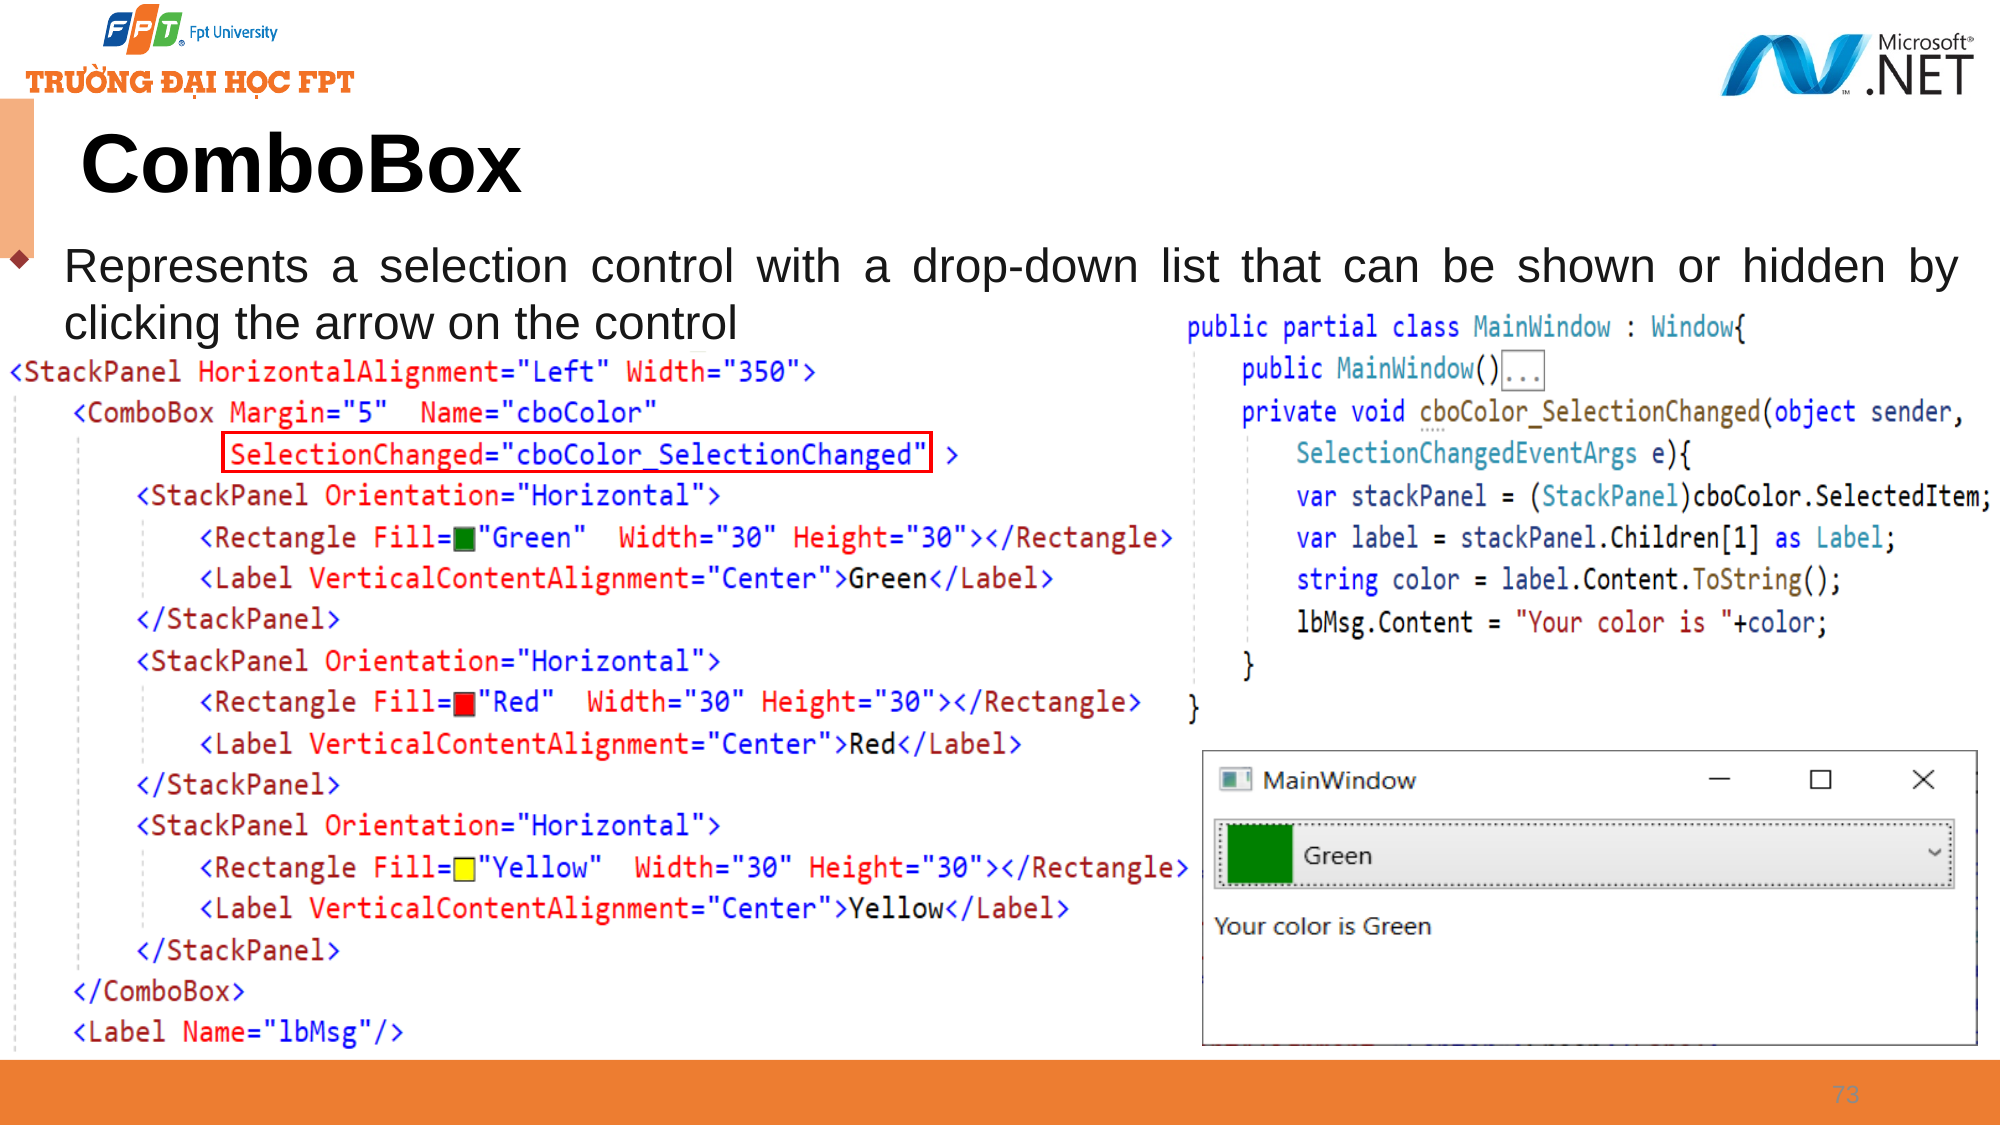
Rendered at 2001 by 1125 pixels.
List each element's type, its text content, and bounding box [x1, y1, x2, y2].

picture [1685, 0, 2001, 129]
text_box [0, 351, 1203, 1056]
slide_number 73 [1424, 1063, 1875, 1123]
picture [1202, 750, 1978, 1046]
text_box Represents a selection control with a drop-down list that can be shown or hidden by clicking the arrow on the control [0, 226, 1978, 351]
picture [1182, 304, 2000, 734]
title ComboBox [65, 118, 1895, 213]
